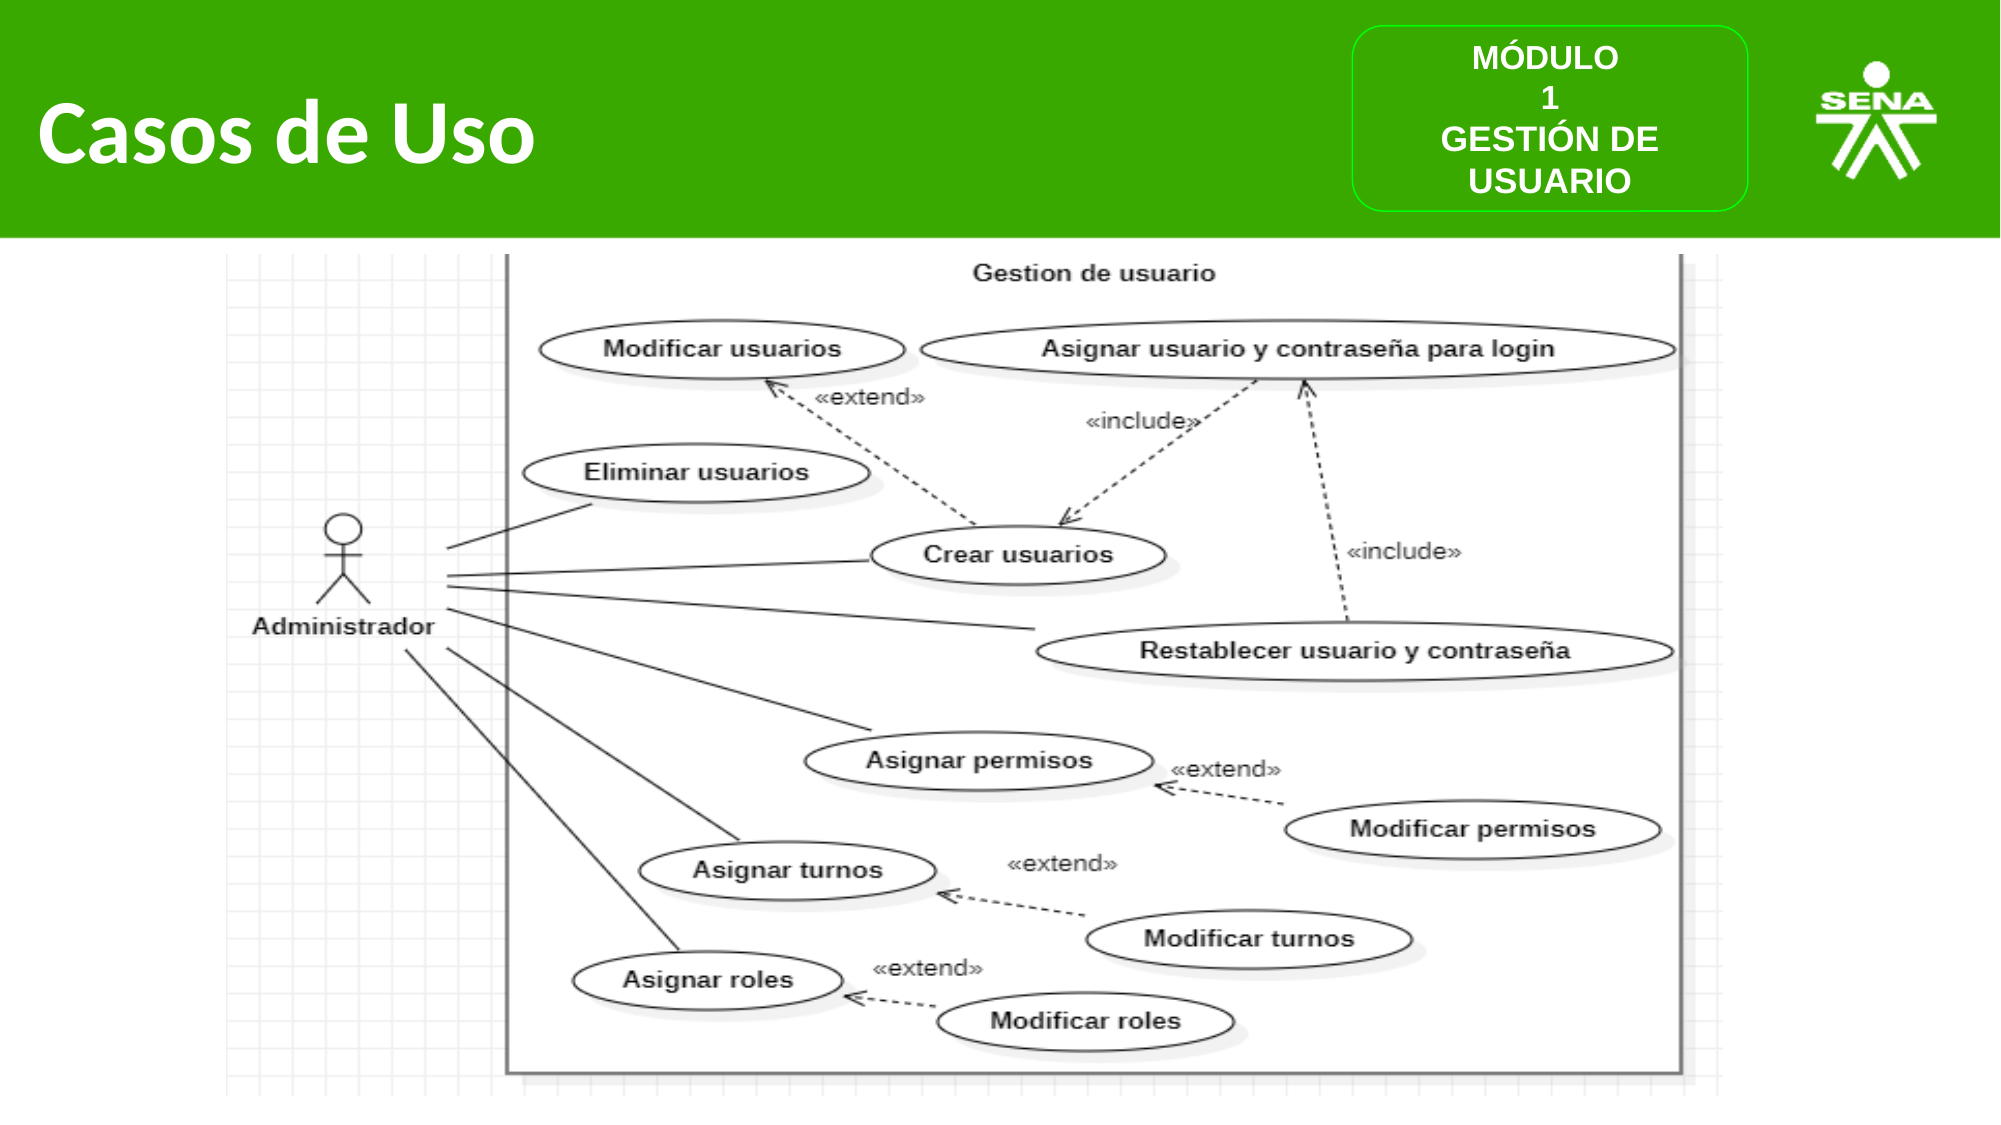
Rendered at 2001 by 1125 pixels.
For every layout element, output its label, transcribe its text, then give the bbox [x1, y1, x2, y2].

picture [0, 0, 2001, 1125]
title Casos de Uso [23, 18, 1748, 236]
text_box M Ó D U L O MÓDULO 1 GESTIÓN DE USUARIO [1352, 25, 1748, 212]
